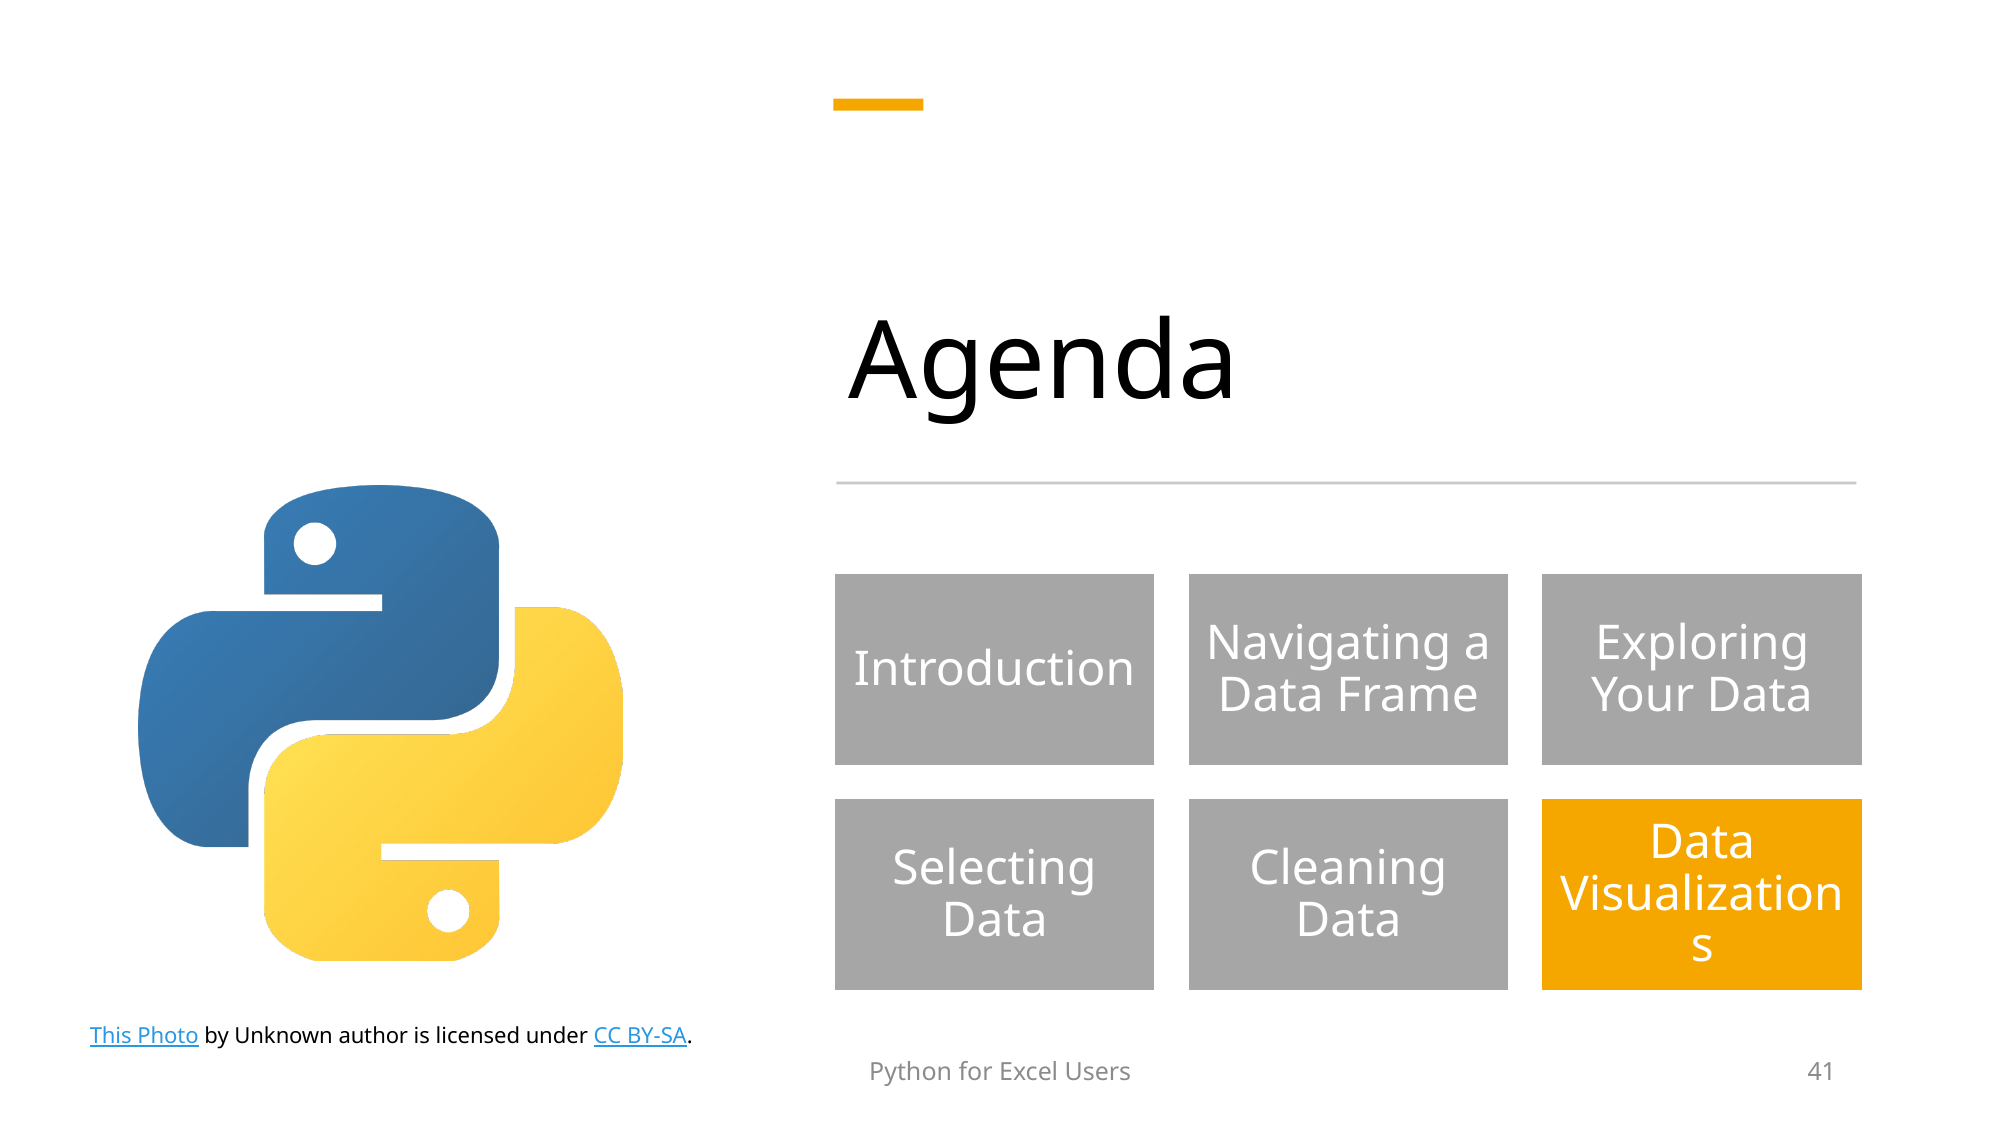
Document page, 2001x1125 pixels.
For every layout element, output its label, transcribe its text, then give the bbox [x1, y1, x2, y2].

slide_number 41 [1401, 1042, 1851, 1103]
picture [135, 477, 627, 961]
text_box This Photo by Unknown author is licensed under CC BY-SA. [75, 1013, 721, 1067]
title Agenda [833, 176, 1863, 429]
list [833, 550, 1863, 1015]
footer Python for Excel Users [663, 1042, 1338, 1103]
